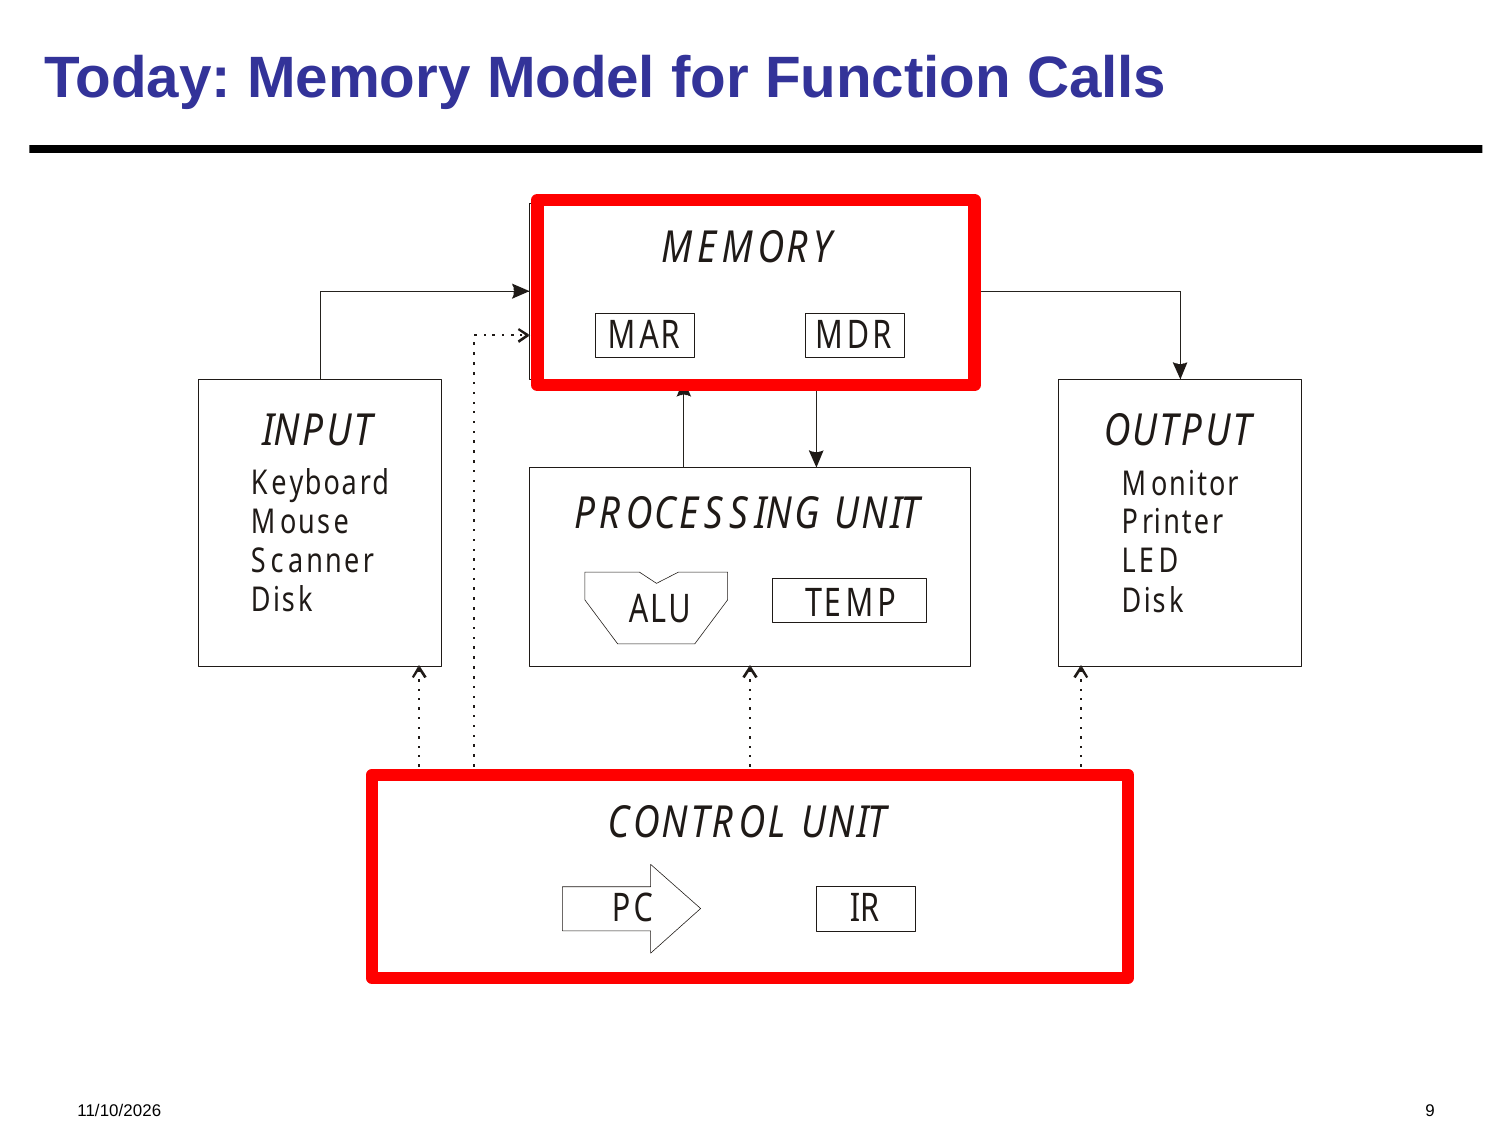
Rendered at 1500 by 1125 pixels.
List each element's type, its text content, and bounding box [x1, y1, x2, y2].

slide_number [62, 1072, 438, 1113]
slide_number 9 [999, 1072, 1450, 1113]
title Today: Memory Model for Function Calls [29, 11, 1480, 138]
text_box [195, 199, 1305, 978]
